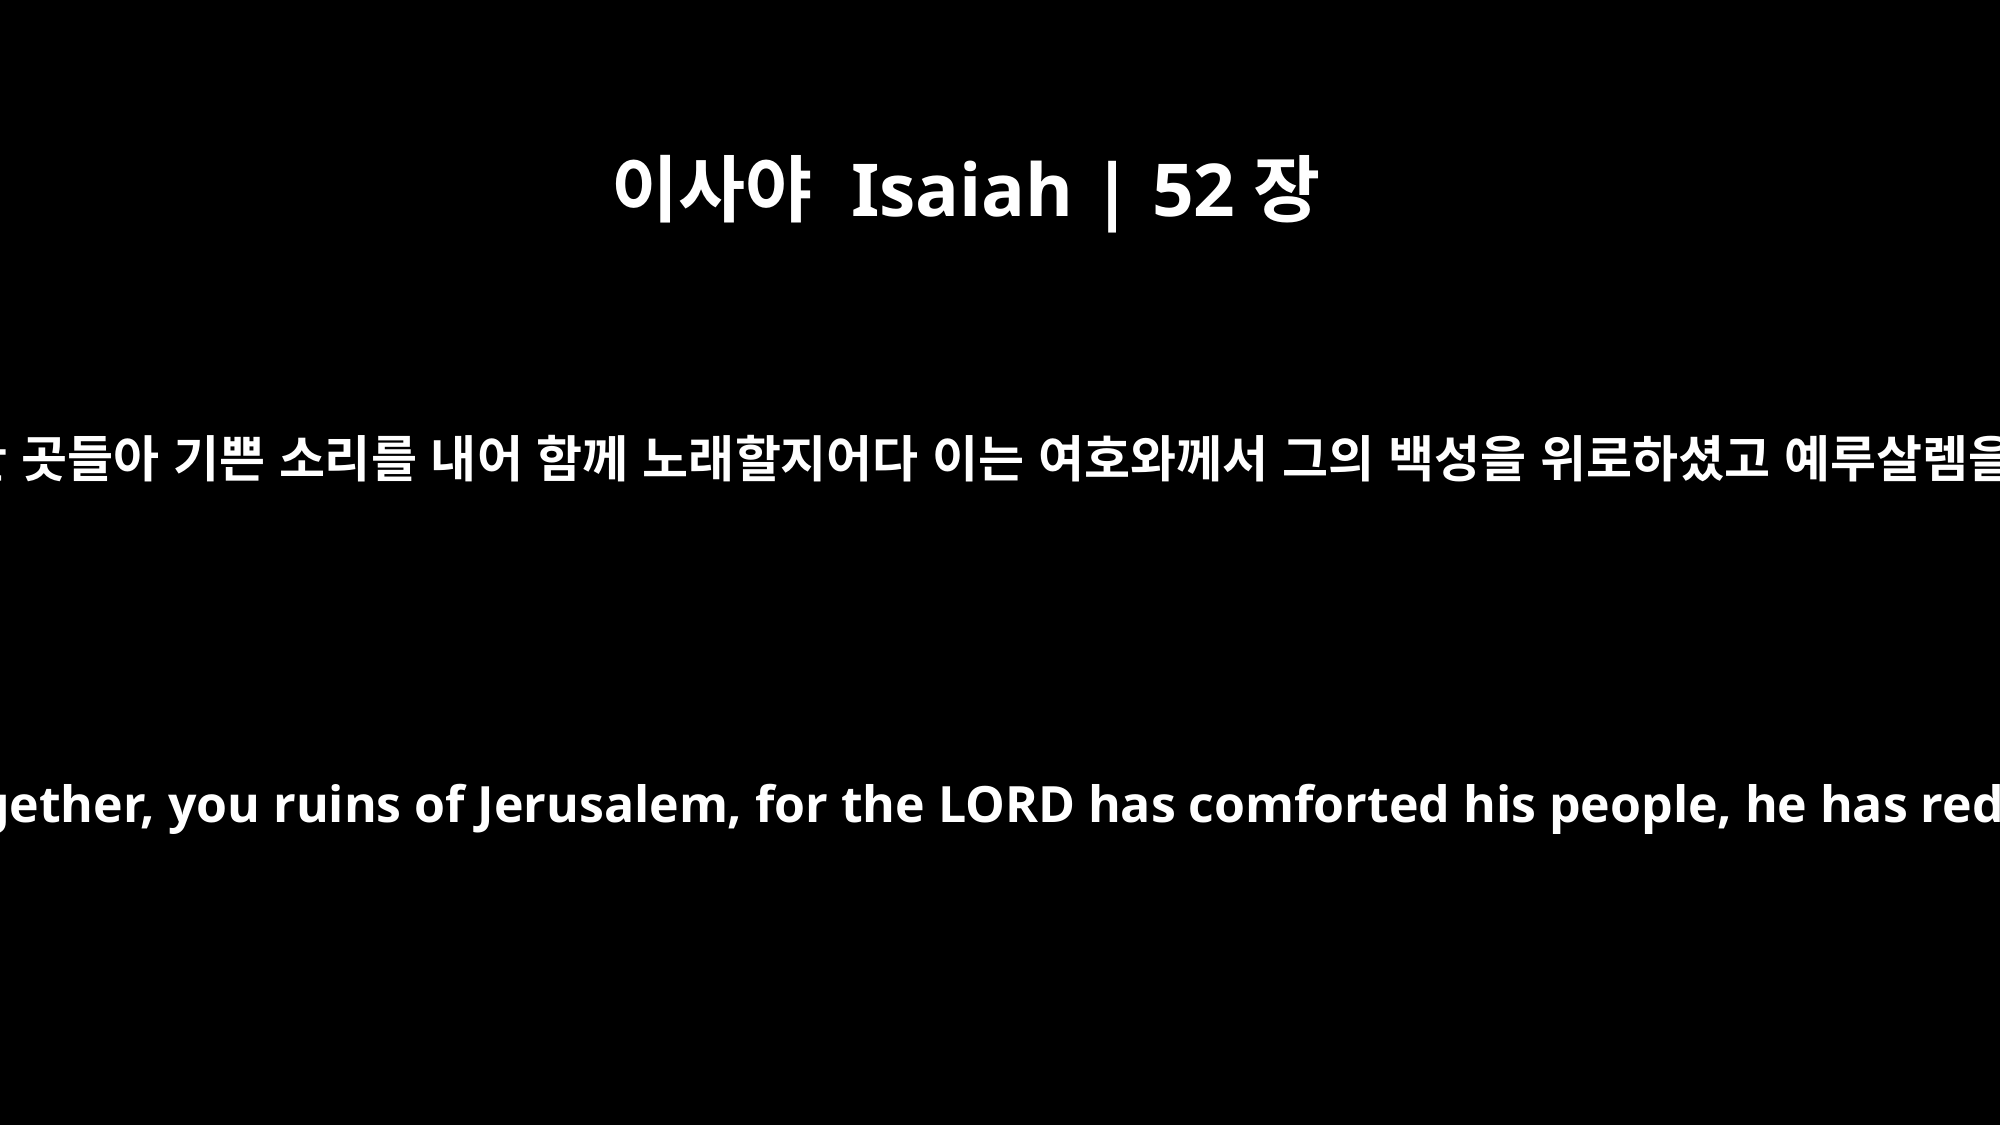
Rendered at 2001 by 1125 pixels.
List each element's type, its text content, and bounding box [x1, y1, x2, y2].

text_box Burst into songs of joy together, you ruins of Jerusalem, for the LORD has comforted his people, he has redeemed Jerusalem. [0, 764, 2000, 840]
text_box 9 너 예루살렘의 황폐한 곳들아 기쁜 소리를 내어 함께 노래할지어다 이는 여호와께서 그의 백성을 위로하셨고 예루살렘을 구속하셨음이라 [0, 359, 2000, 495]
text_box 이사야 Isaiah | 52장 [596, 136, 1336, 239]
